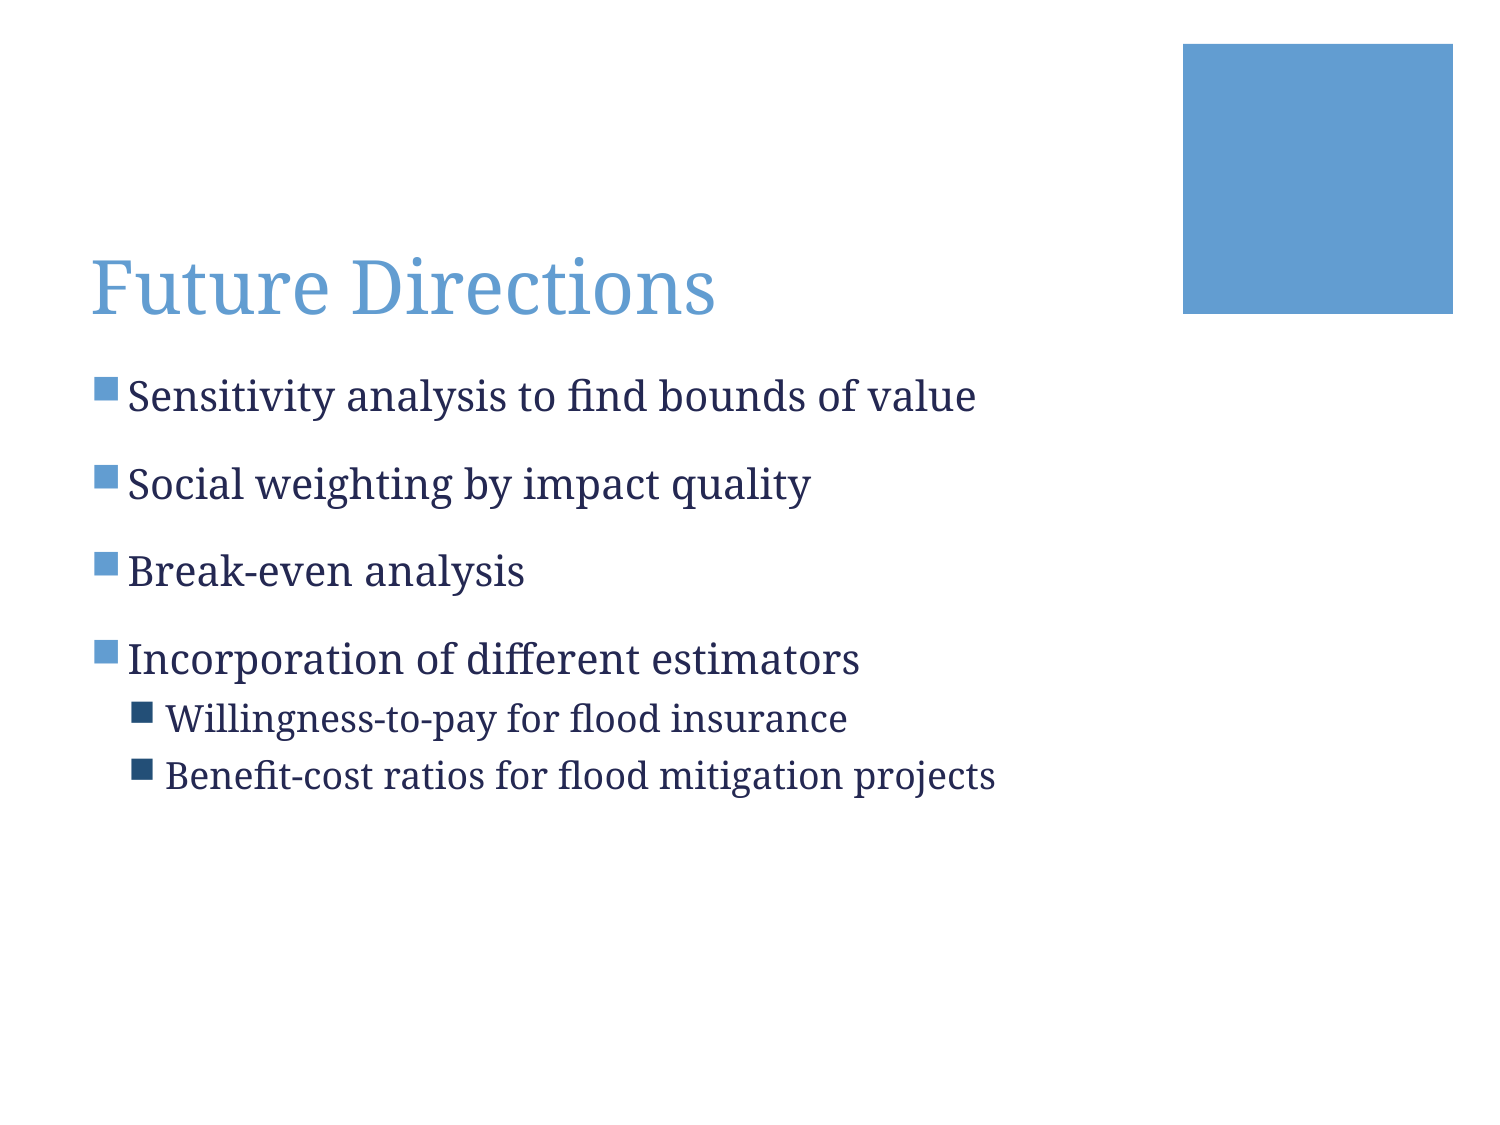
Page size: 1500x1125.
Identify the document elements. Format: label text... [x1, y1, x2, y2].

list Sensitivity analysis to find bounds of value Social weighting by impact quality Break-even analysis Incorporation of different estimators Willingness-to-pay for flood insurance Benefit-cost ratios for flood mitigation projects [75, 362, 1143, 1005]
title Future Directions [75, 149, 1143, 338]
